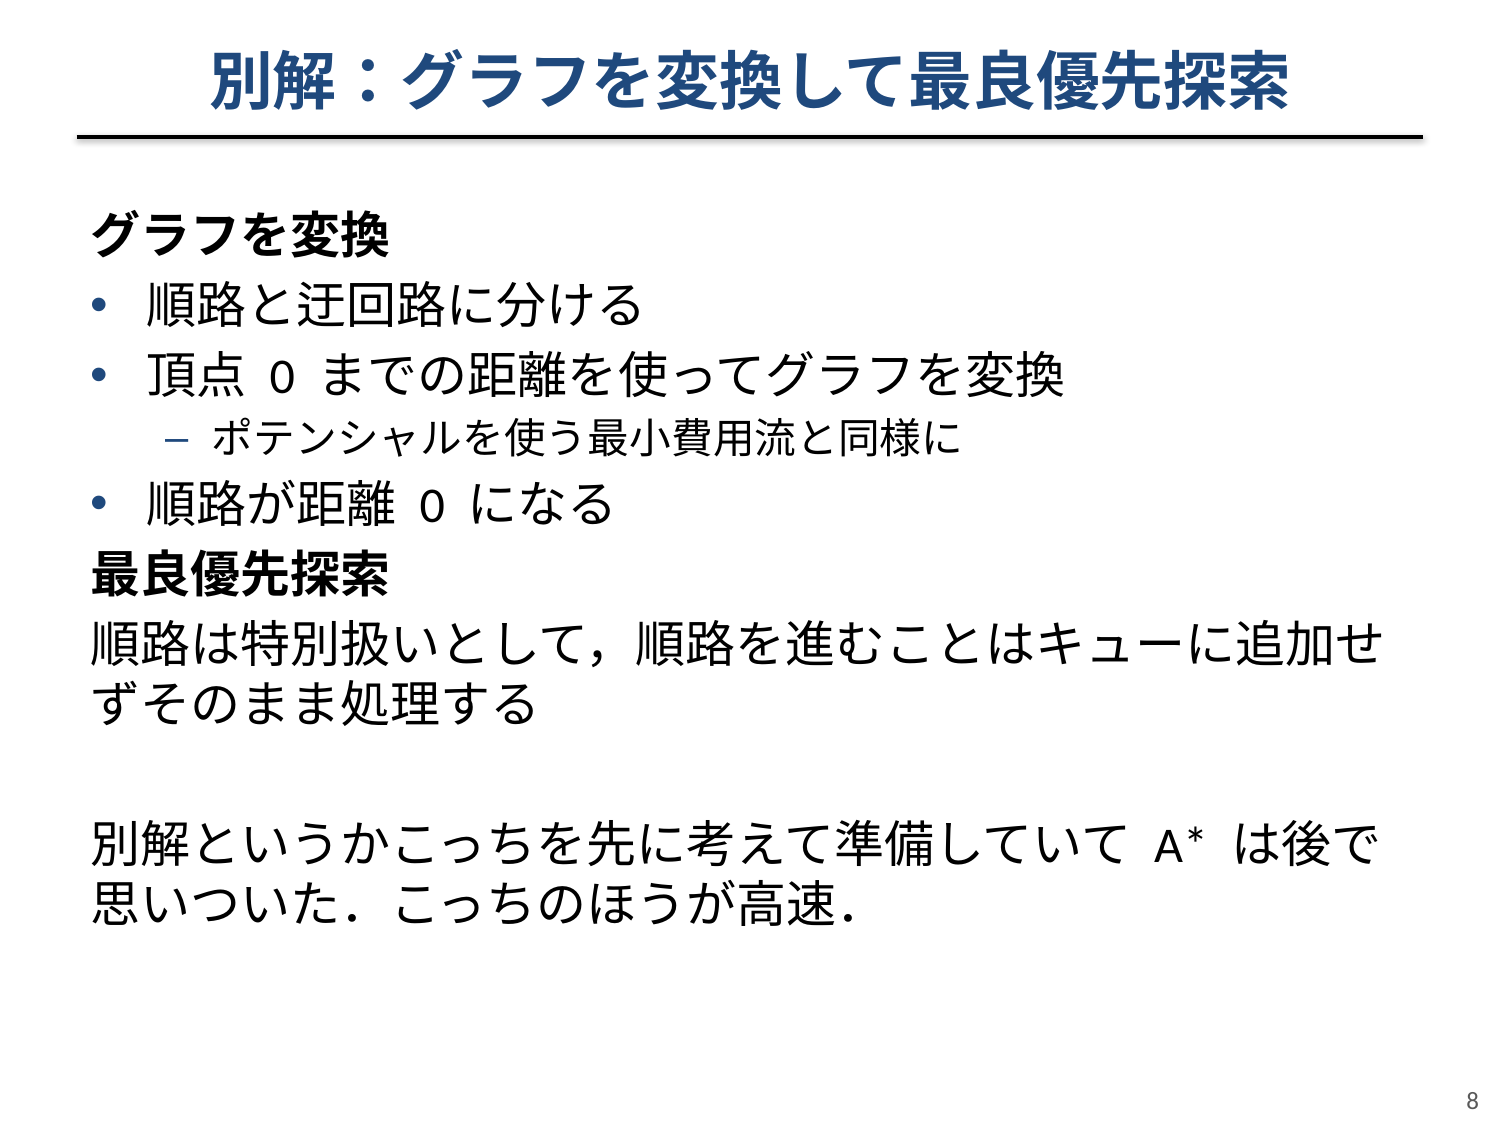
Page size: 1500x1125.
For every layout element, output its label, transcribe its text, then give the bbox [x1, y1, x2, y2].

title 別解：グラフを変換して最良優先探索 [75, 33, 1425, 126]
list グラフを変換 順路と迂回路に分ける 頂点 0 までの距離を使ってグラフを変換 ポテンシャルを使う最小費用流と同様に 順路が距離 0 になる 最良優先探索 順路は特別扱いとして，順路を進むことはキューに追加せずそのまま処理する 別解というかこっちを先に考えて準備していて A* は後で思いついた．こっちのほうが高速． [75, 196, 1425, 1035]
slide_number 8 [1144, 1069, 1495, 1125]
